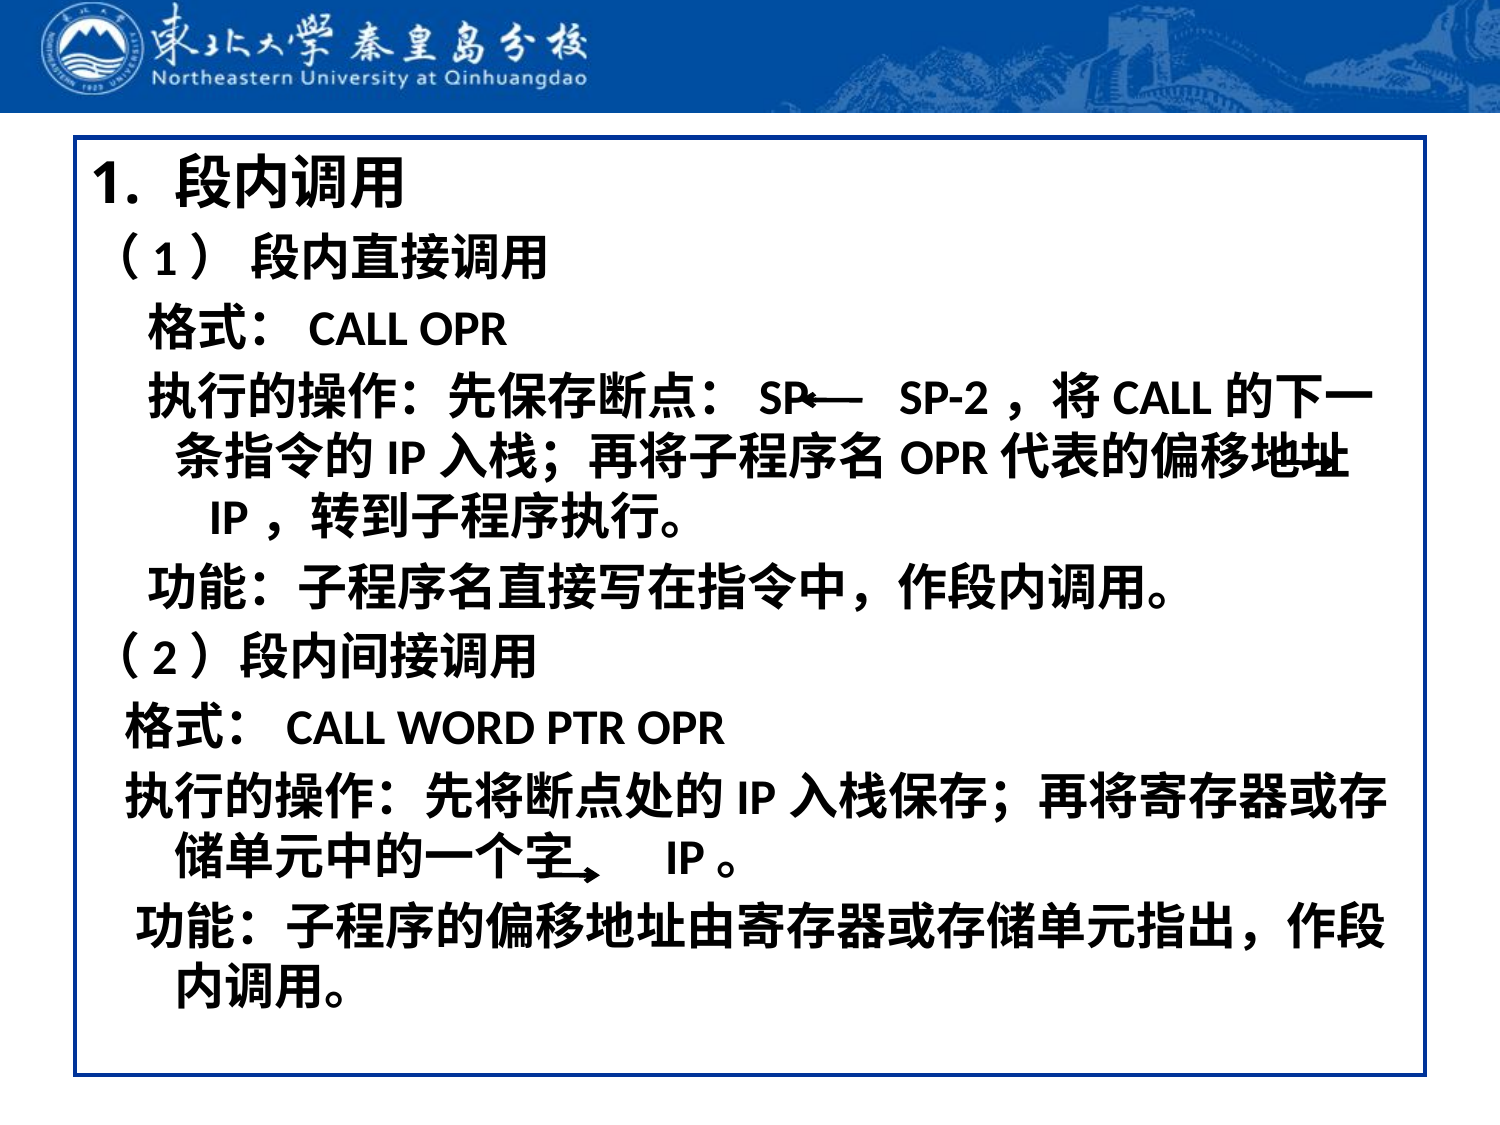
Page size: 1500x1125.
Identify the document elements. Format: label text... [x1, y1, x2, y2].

list 段内调用 （1） 段内直接调用 格式：CALL OPR 执行的操作：先保存断点：SP SP-2，将CALL的下一条指令的IP入栈；再将子程序名OPR代表的偏移地址 IP，转到子程序执行。 功能：子程序名直接写在指令中，作段内调用。 （2）段内间接调用 格式：CALL WORD PTR OPR 执行的操作：先将断点处的IP入栈保存；再将寄存器或存储单元中的一个字 IP。 功能：子程序的偏移地址由寄存器或存储单元指出，作段内调用。 [74, 137, 1426, 1076]
picture [0, 0, 1500, 113]
